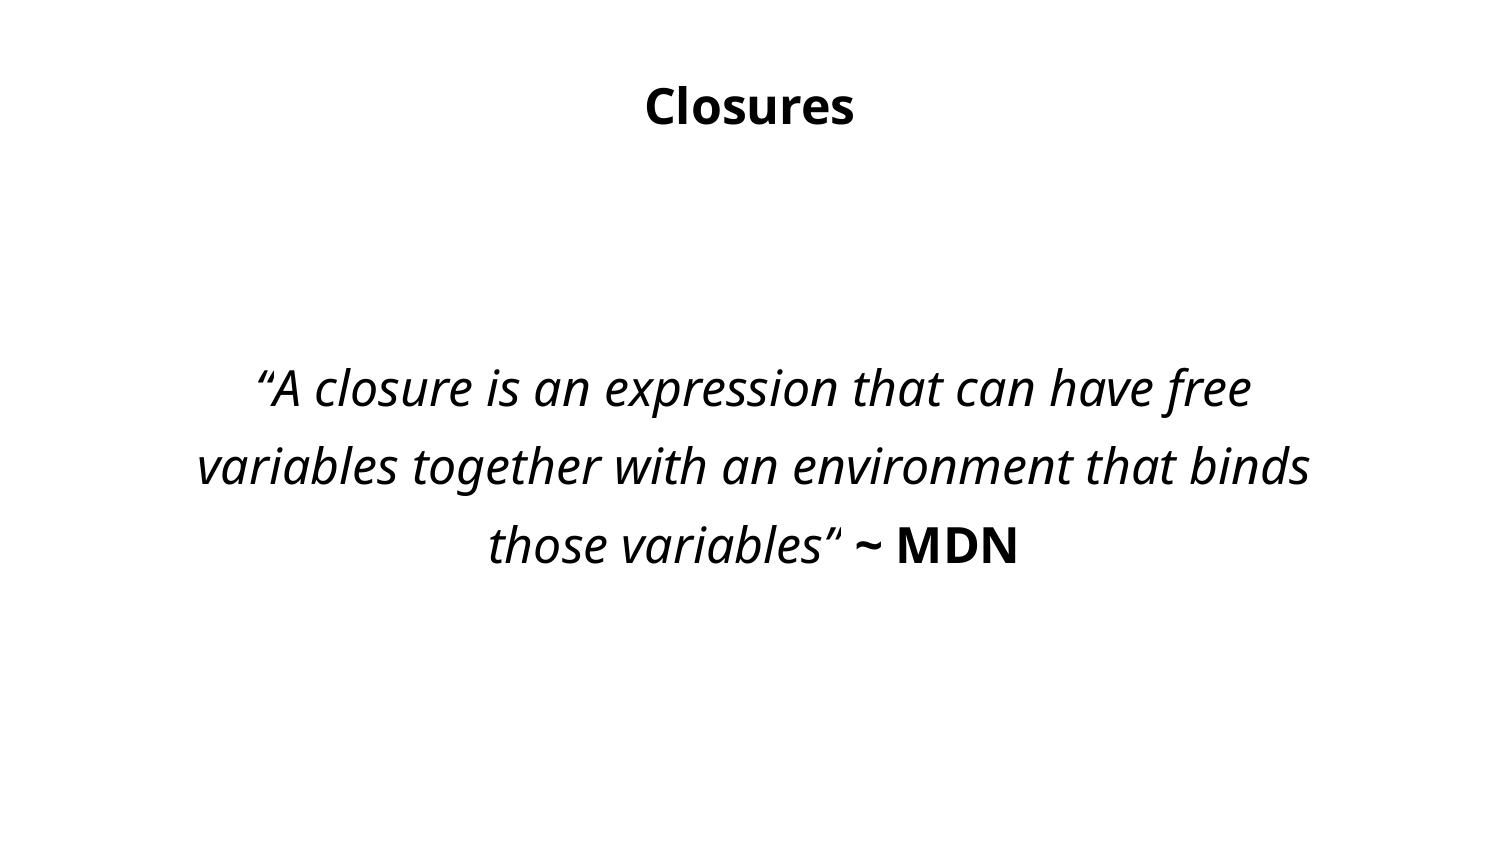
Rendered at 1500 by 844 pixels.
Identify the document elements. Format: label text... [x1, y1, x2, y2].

text_box Closures [0, 1, 1500, 208]
text_box “A closure is an expression that can have free variables together with an environment that binds those variables” ~ MDN [172, 219, 1337, 691]
